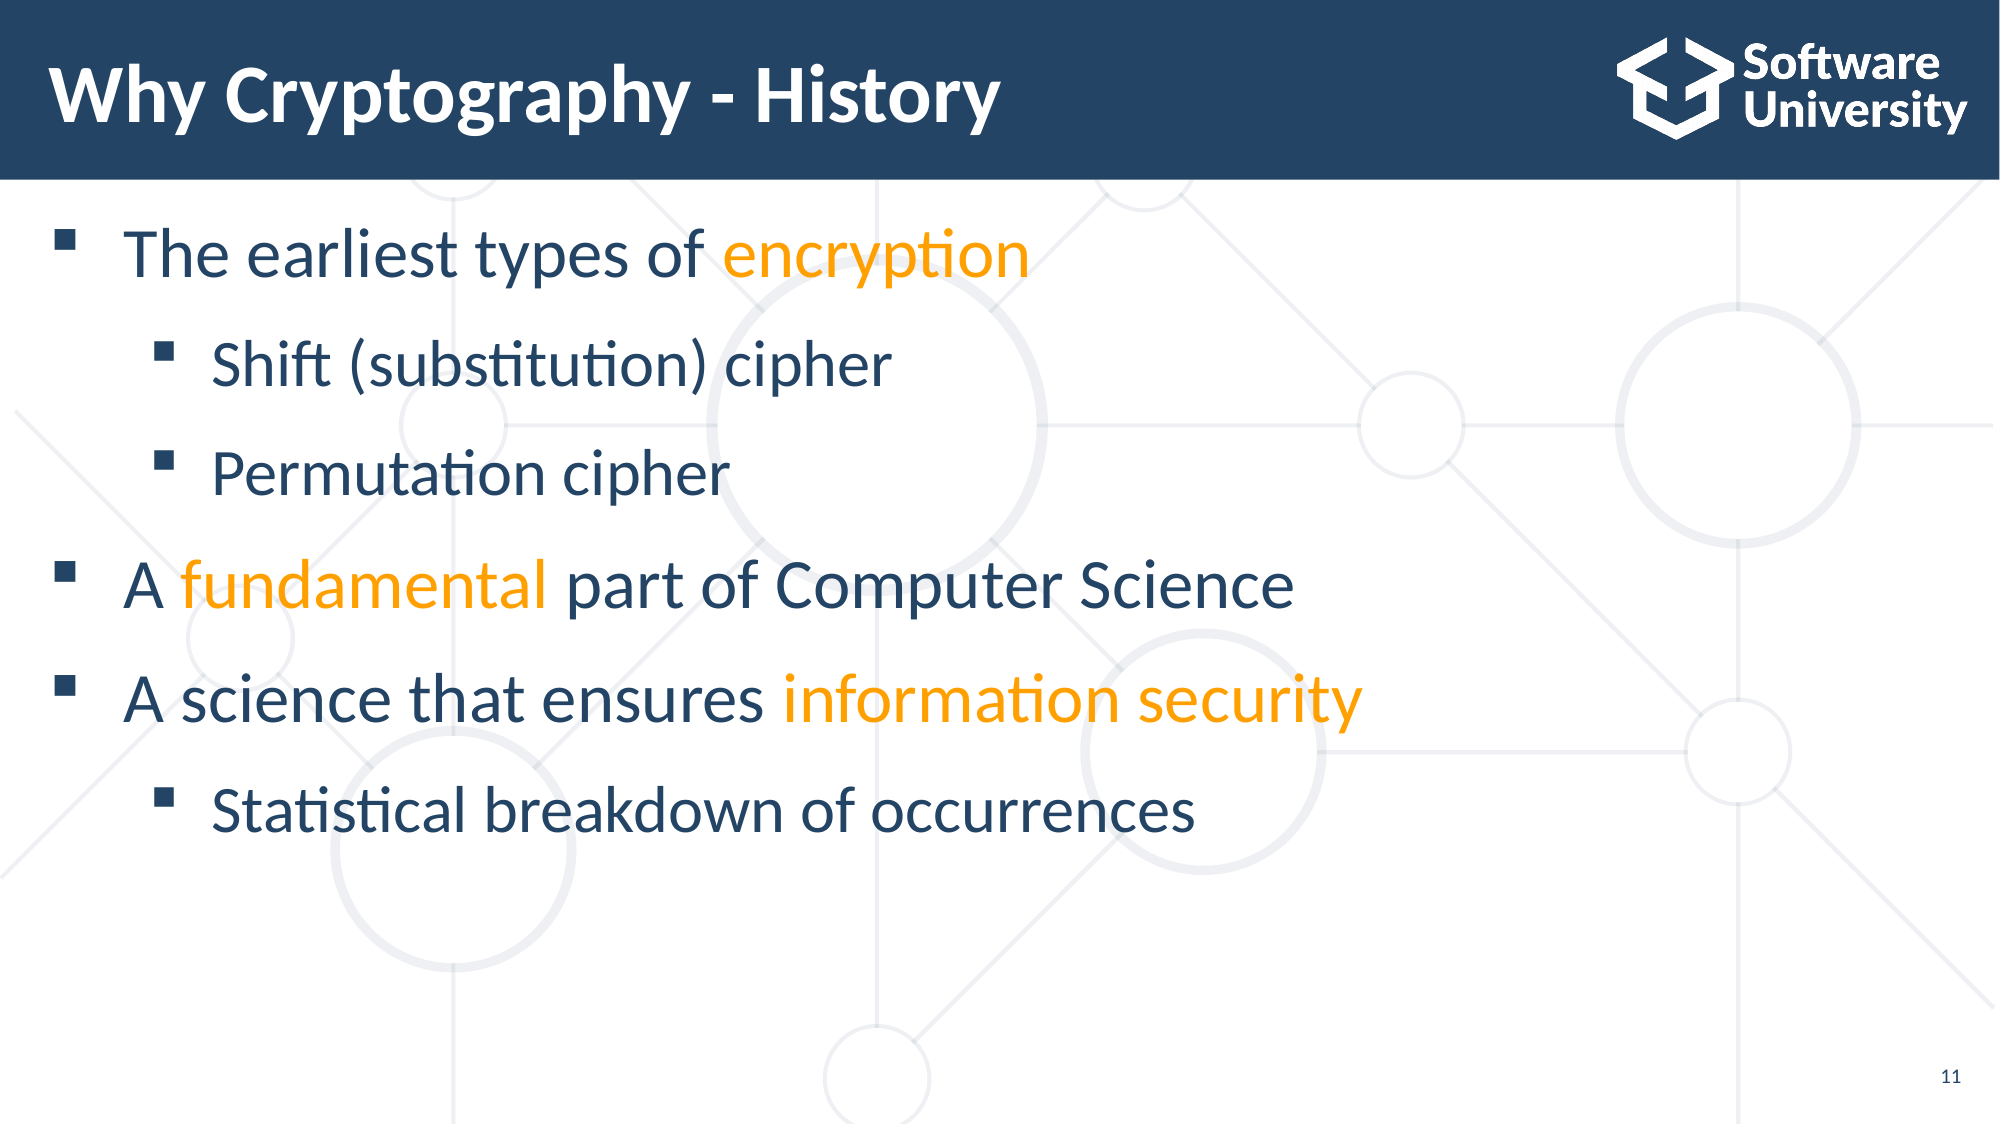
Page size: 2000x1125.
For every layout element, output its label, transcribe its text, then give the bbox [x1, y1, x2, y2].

slide_number 11 [1896, 1049, 1968, 1101]
list The earliest types of encryption Shift (substitution) cipher Permutation cipher A fundamental part of Computer Science A science that ensures information security Statistical breakdown of occurrences [31, 196, 1970, 1050]
picture [1617, 37, 1968, 140]
title Why Cryptography - History [31, 16, 1591, 162]
